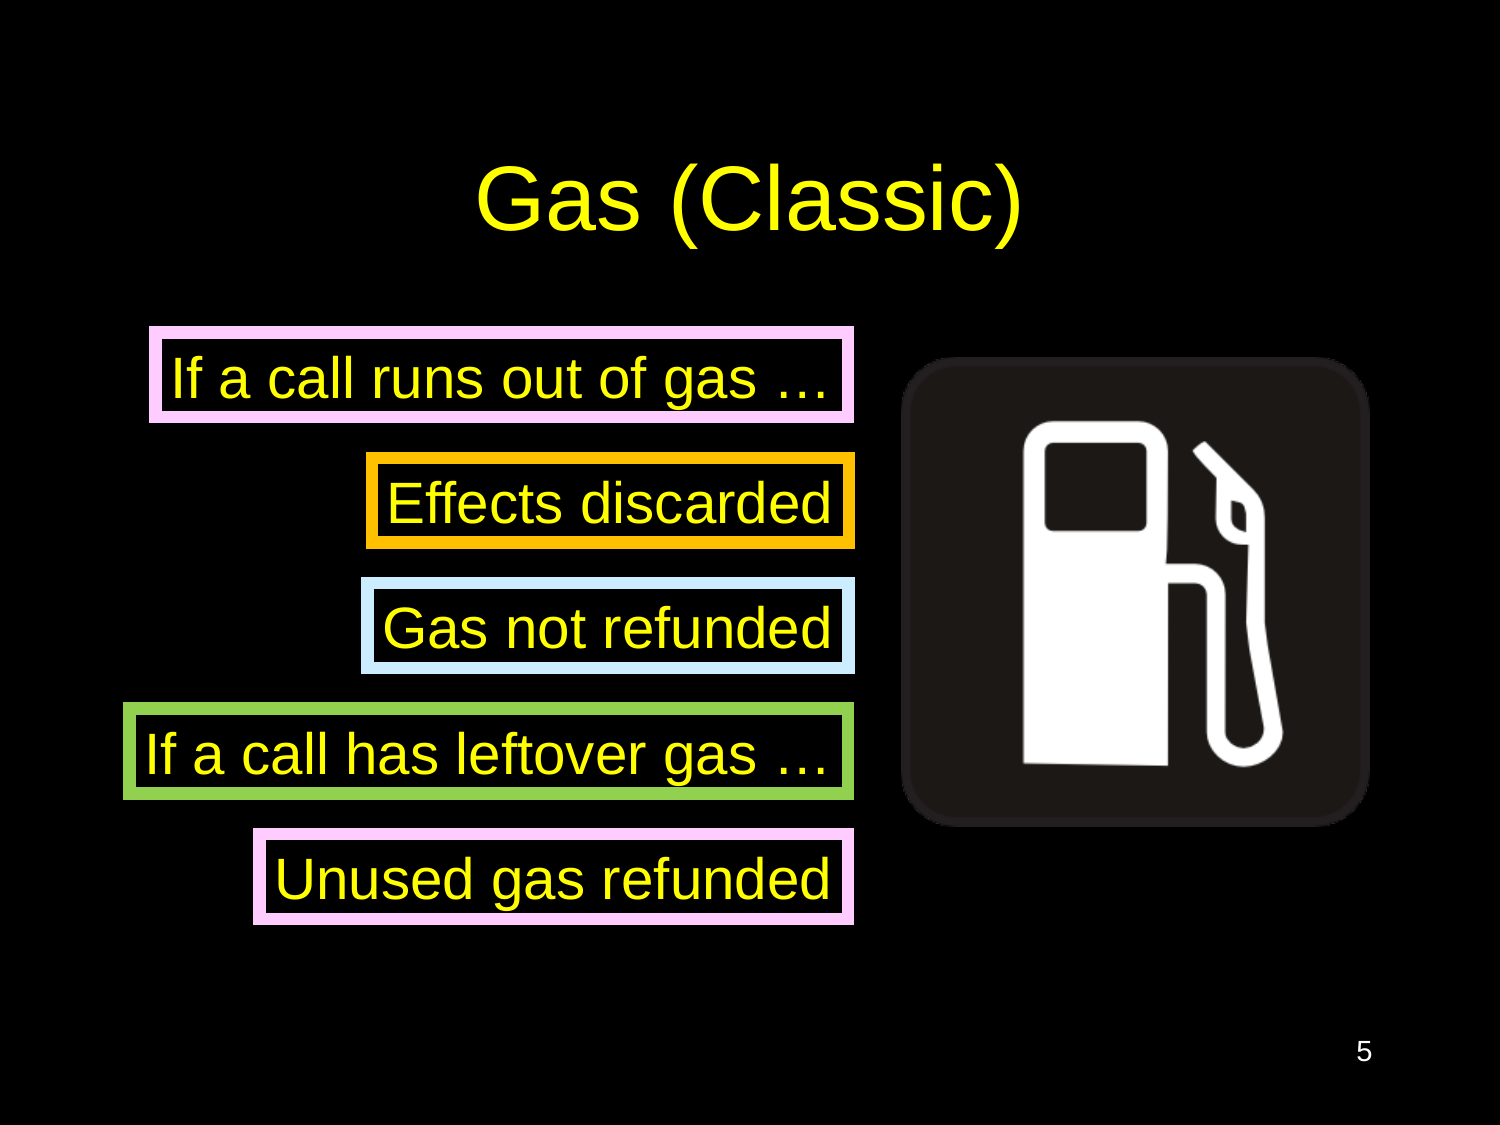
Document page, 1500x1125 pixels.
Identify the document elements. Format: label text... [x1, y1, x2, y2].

text_box Gas not refunded [367, 583, 849, 668]
title Gas (Classic) [112, 99, 1388, 288]
text_box Unused gas refunded [259, 834, 848, 919]
text_box If a call runs out of gas … [155, 332, 848, 418]
text_box If a call has leftover gas … [129, 708, 848, 794]
slide_number 5 [1074, 1024, 1388, 1101]
picture [900, 357, 1370, 827]
text_box Effects discarded [371, 457, 849, 543]
